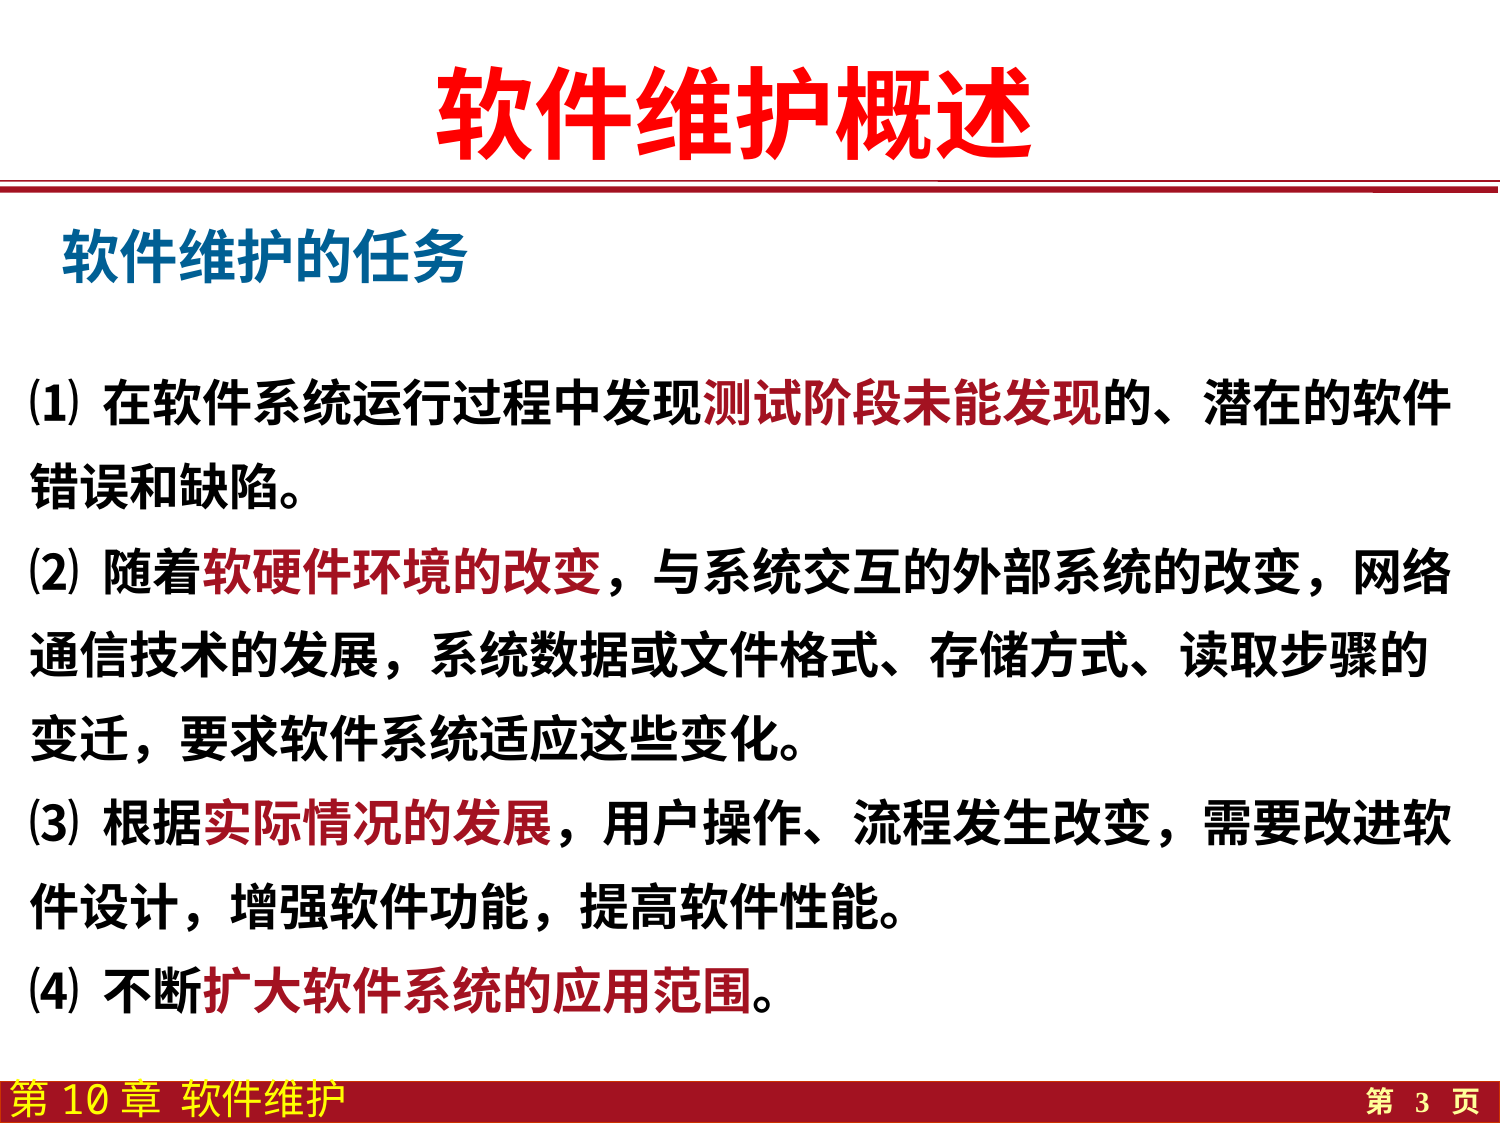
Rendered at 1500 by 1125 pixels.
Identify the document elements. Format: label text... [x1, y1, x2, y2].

text_box 软件维护概述 [97, 34, 1373, 172]
text_box 软件维护的任务 [46, 221, 713, 299]
text_box ⑴ 在软件系统运行过程中发现测试阶段未能发现的、潜在的软件错误和缺陷。 ⑵ 随着软硬件环境的改变，与系统交互的外部系统的改变，网络通信技术的发展，系统数据或文件格式、存储方式、读取步骤的变迁，要求软件系统适应这些变化。 ⑶ 根据实际情况的发展，用户操作、流程发生改变，需要改进软件设计，增强软件功能，提高软件性能。 ⑷ 不断扩大软件系统的应用范围。 [14, 340, 1482, 1028]
